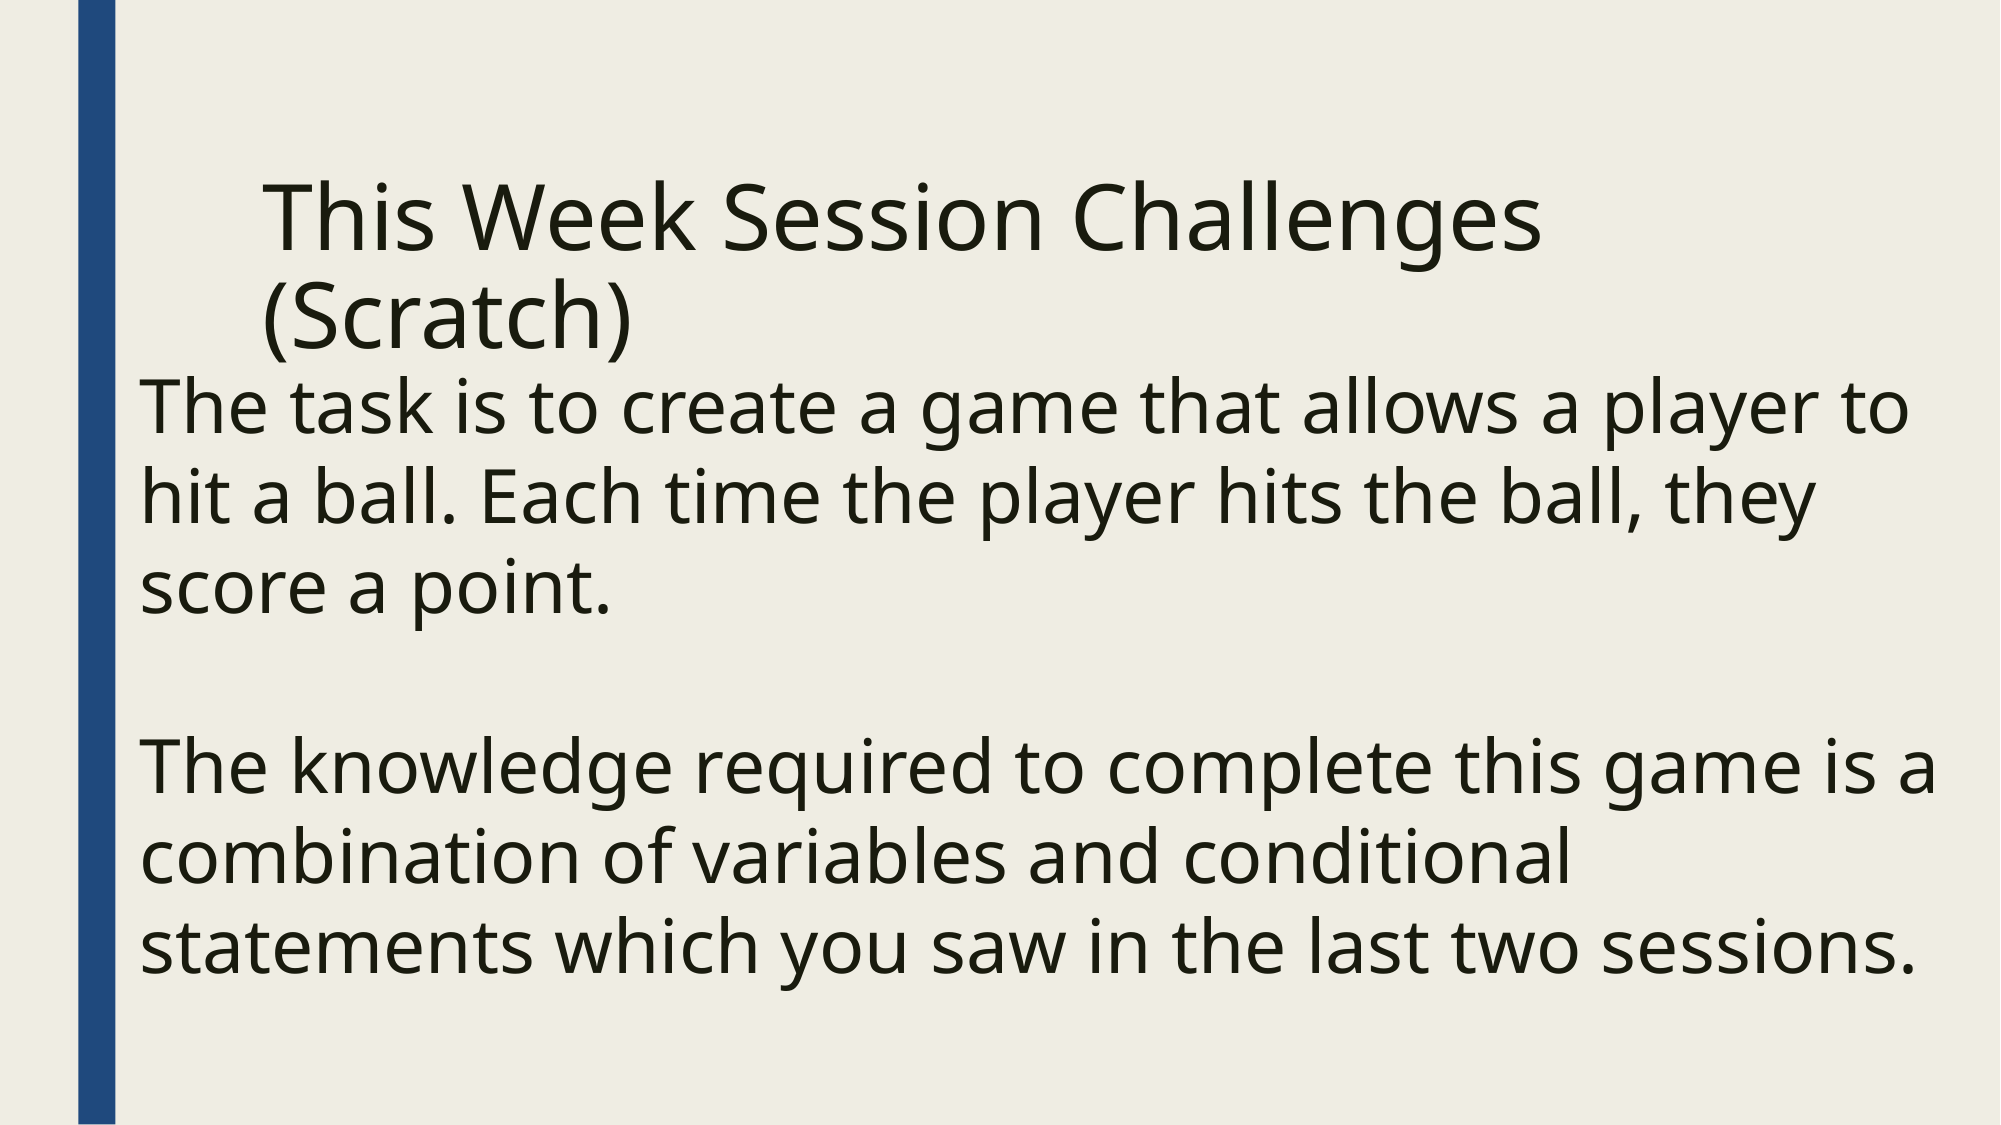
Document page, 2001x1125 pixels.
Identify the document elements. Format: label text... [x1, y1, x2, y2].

text_box The task is to create a game that allows a player to hit a ball. Each time the player hits the ball, they score a point. The knowledge required to complete this game is a combination of variables and conditional statements which you saw in the last two sessions. [124, 351, 1985, 1052]
text_box This Week Session Challenges (Scratch) [248, 164, 1820, 284]
